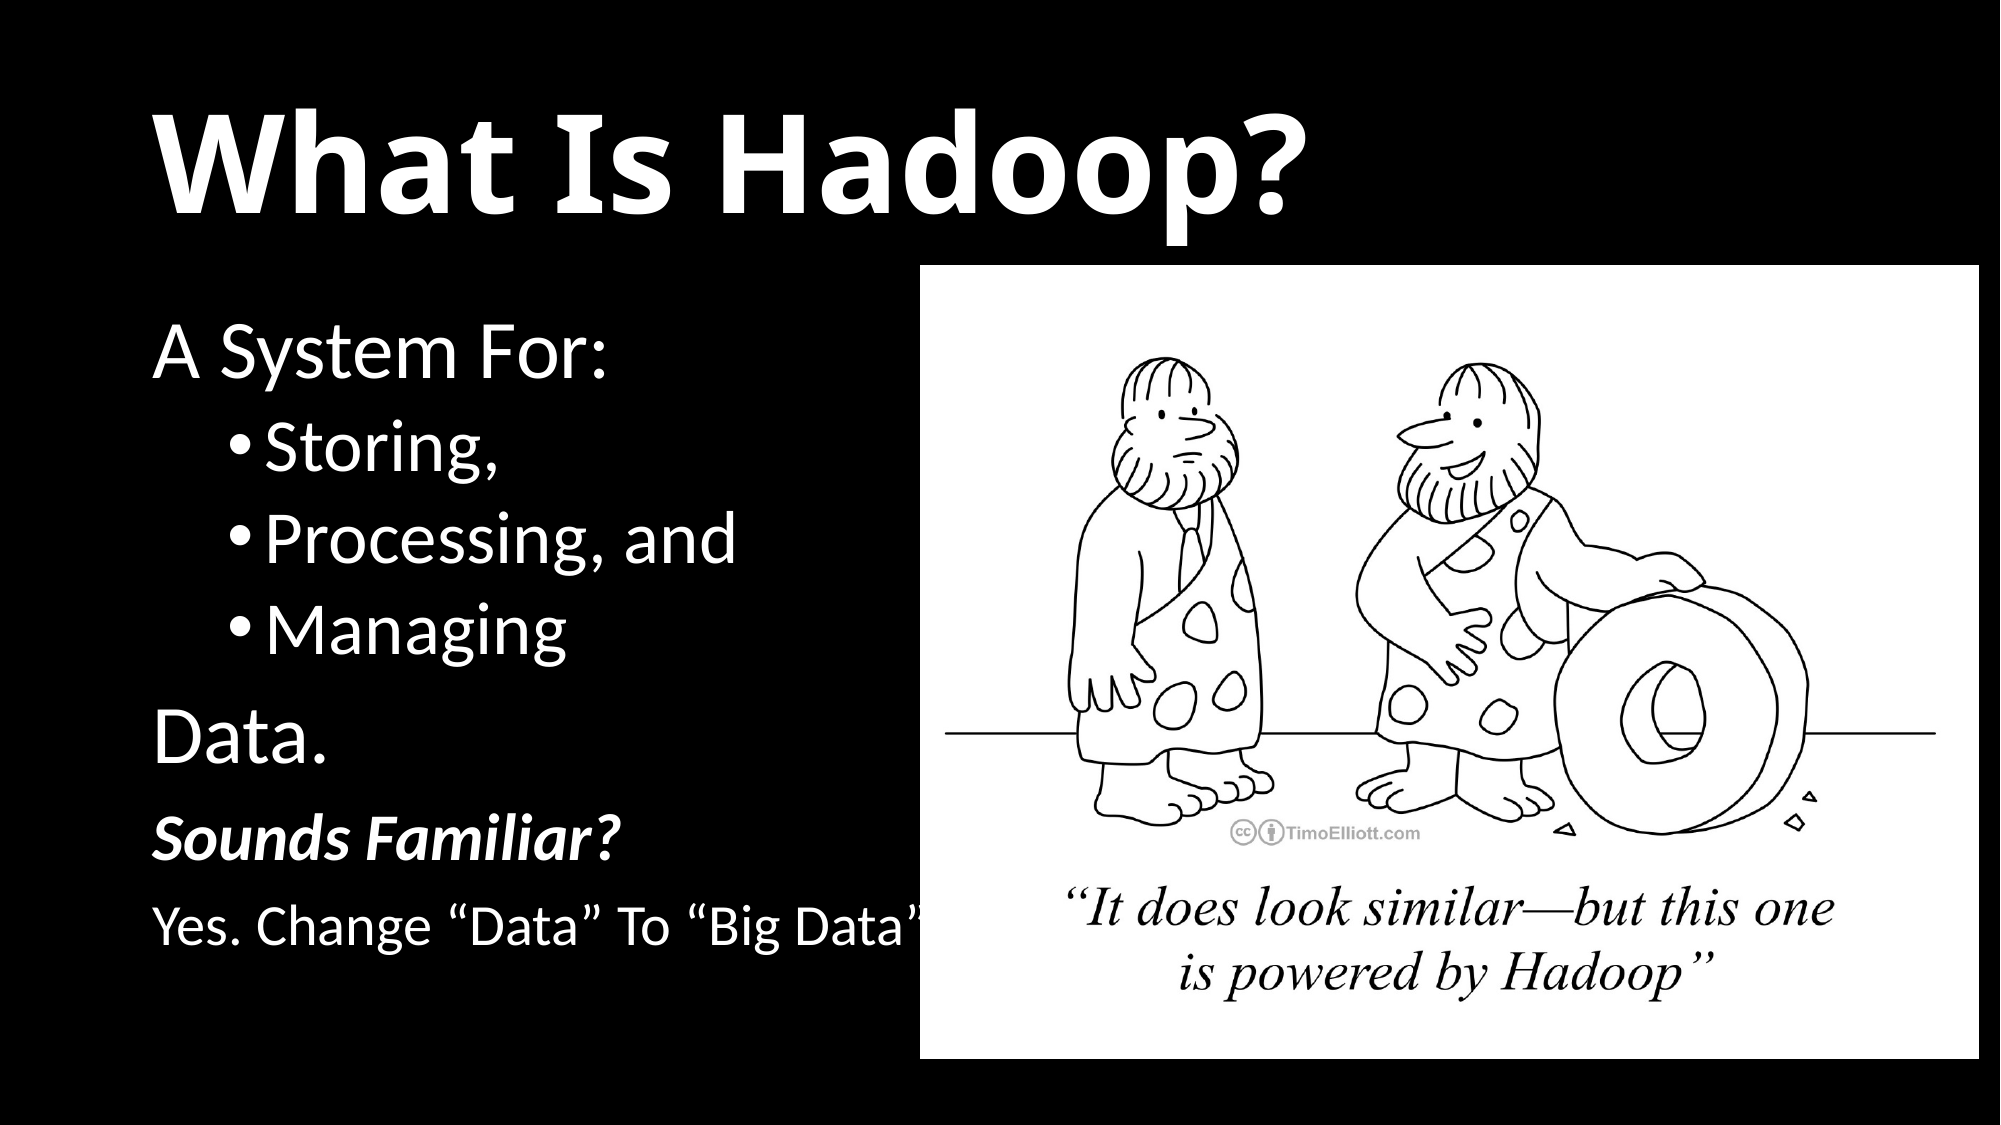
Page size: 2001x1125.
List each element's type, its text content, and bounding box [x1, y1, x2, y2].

picture [920, 265, 1979, 1059]
list A System For: Storing, Processing, and Managing Data. Sounds Familiar? Yes. Change “Data” To “Big Data” [137, 299, 920, 1014]
title What Is Hadoop? [137, 59, 1863, 278]
